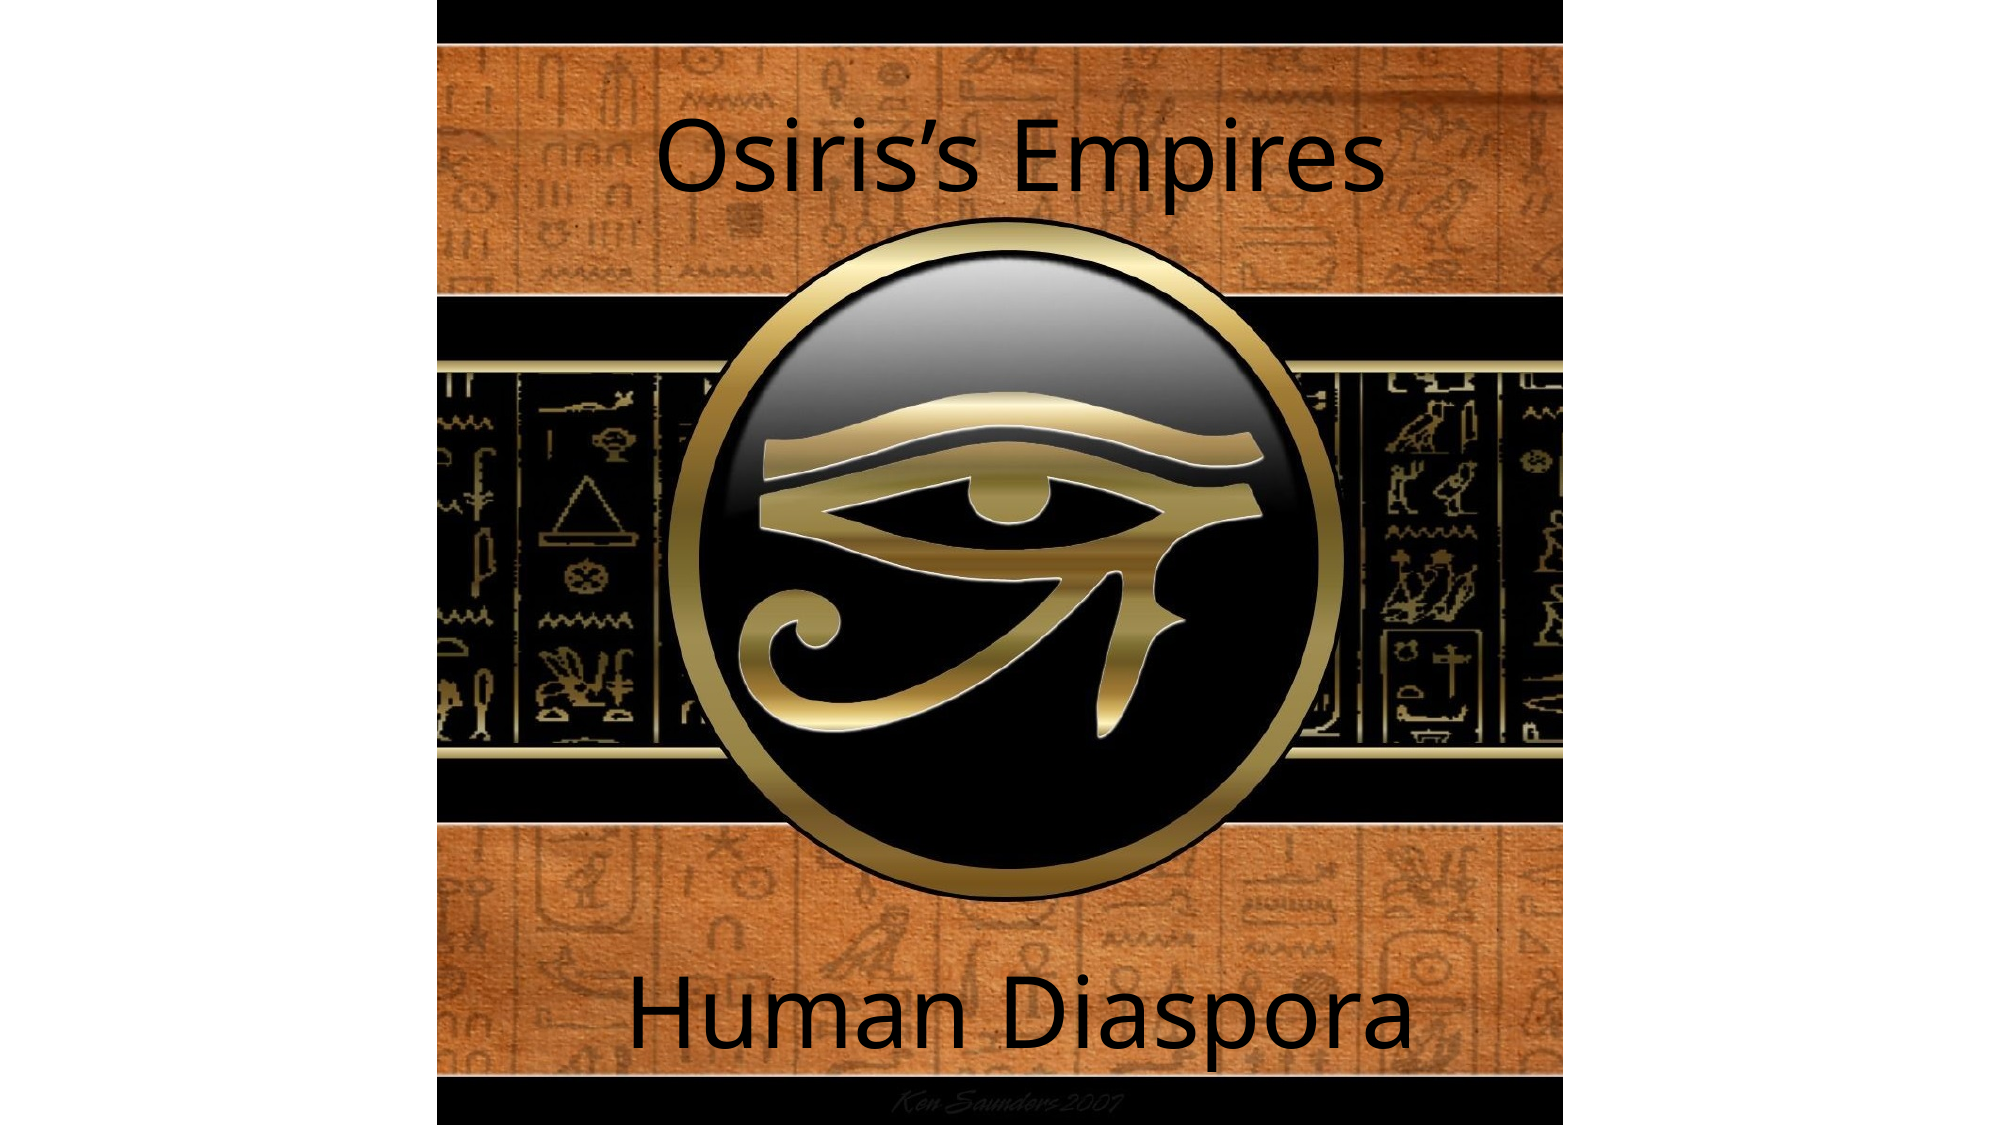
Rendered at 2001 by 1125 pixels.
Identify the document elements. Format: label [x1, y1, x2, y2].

text_box [437, 0, 1563, 1125]
